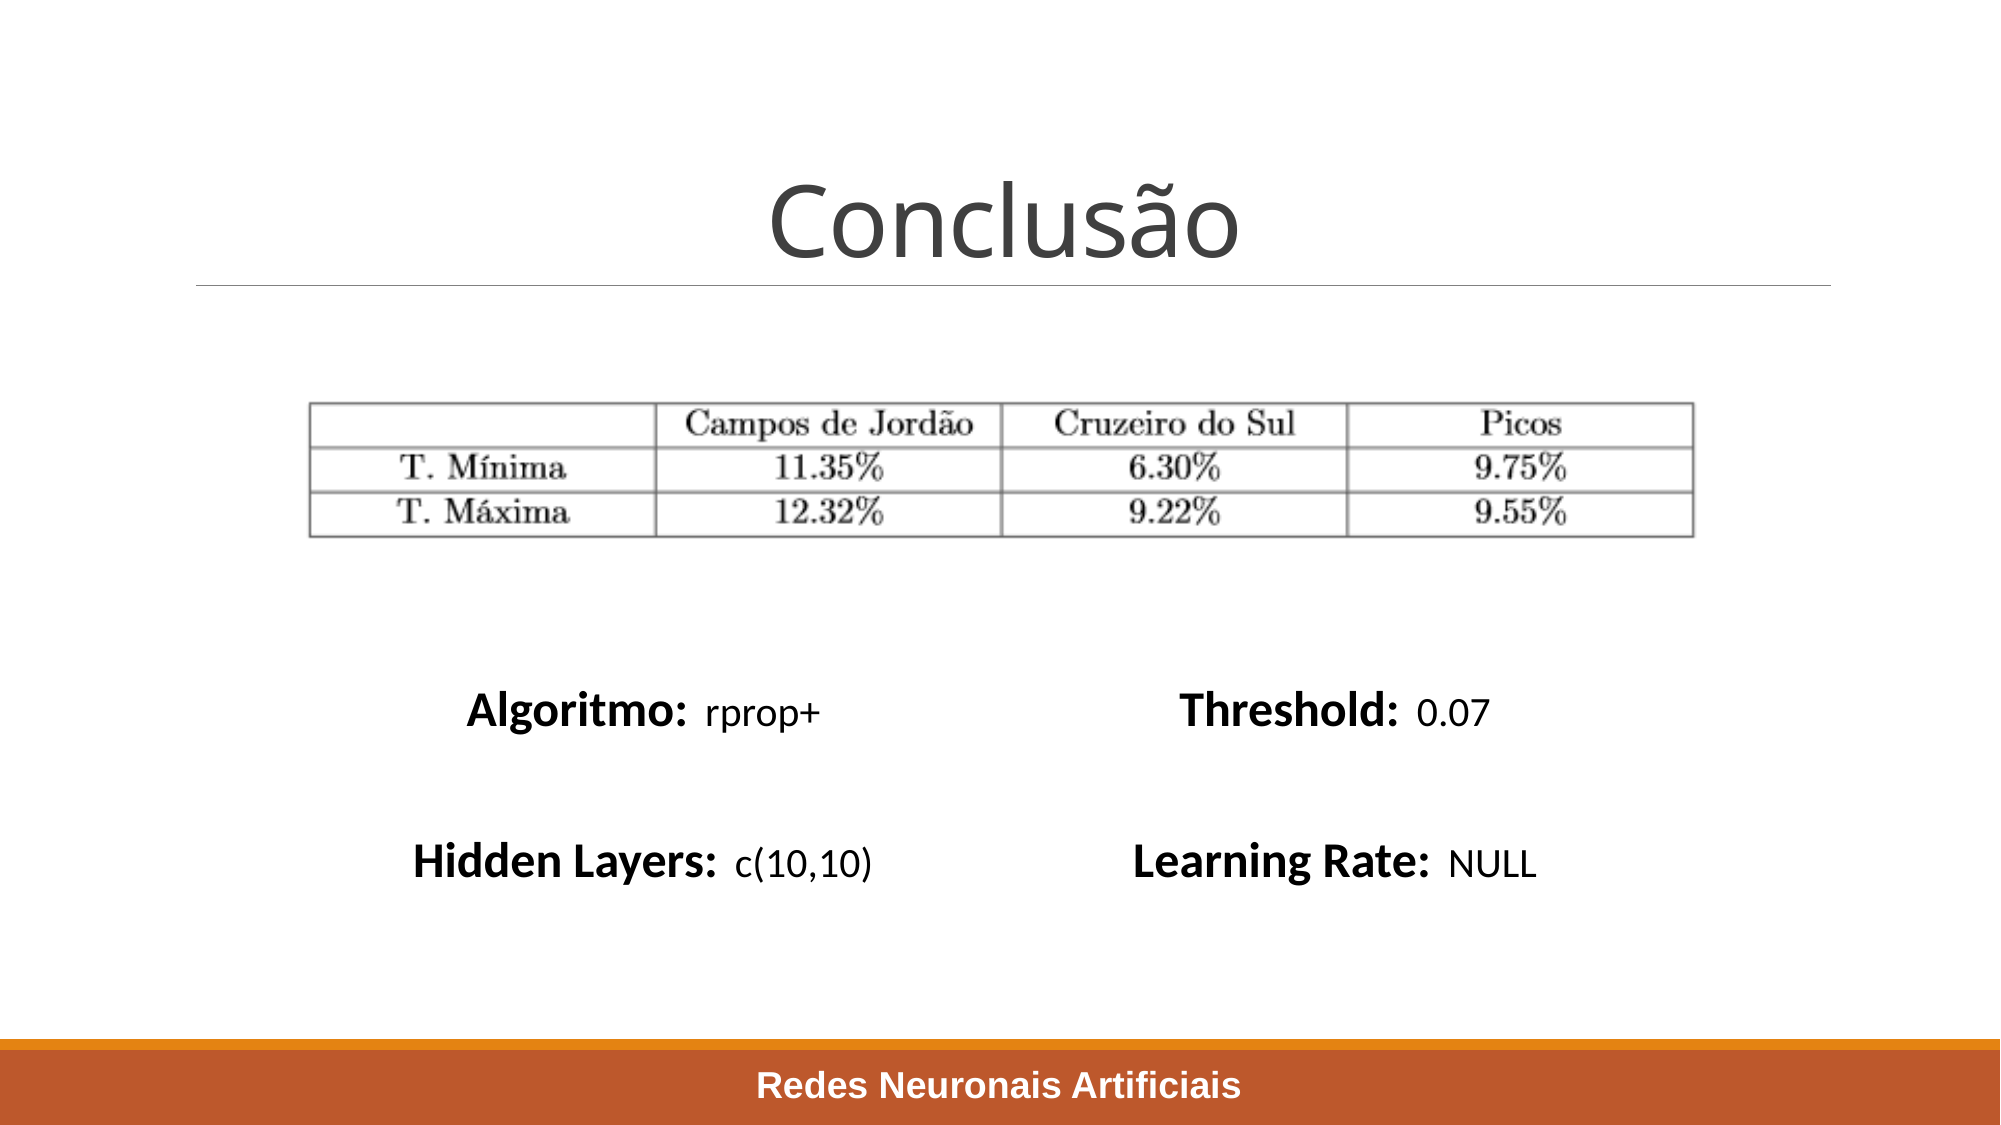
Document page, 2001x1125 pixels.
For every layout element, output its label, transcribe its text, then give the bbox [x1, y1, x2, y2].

picture [294, 386, 1705, 554]
title Conclusão [180, 47, 1830, 285]
text_box Threshold: 0.07 [1164, 668, 1506, 744]
text_box Redes Neuronais Artificiais [7, 1053, 1991, 1114]
text_box Learning Rate: NULL [1118, 820, 1552, 896]
text_box Hidden Layers: c(10,10) [398, 820, 889, 896]
text_box Algoritmo: rprop+ [451, 668, 836, 744]
